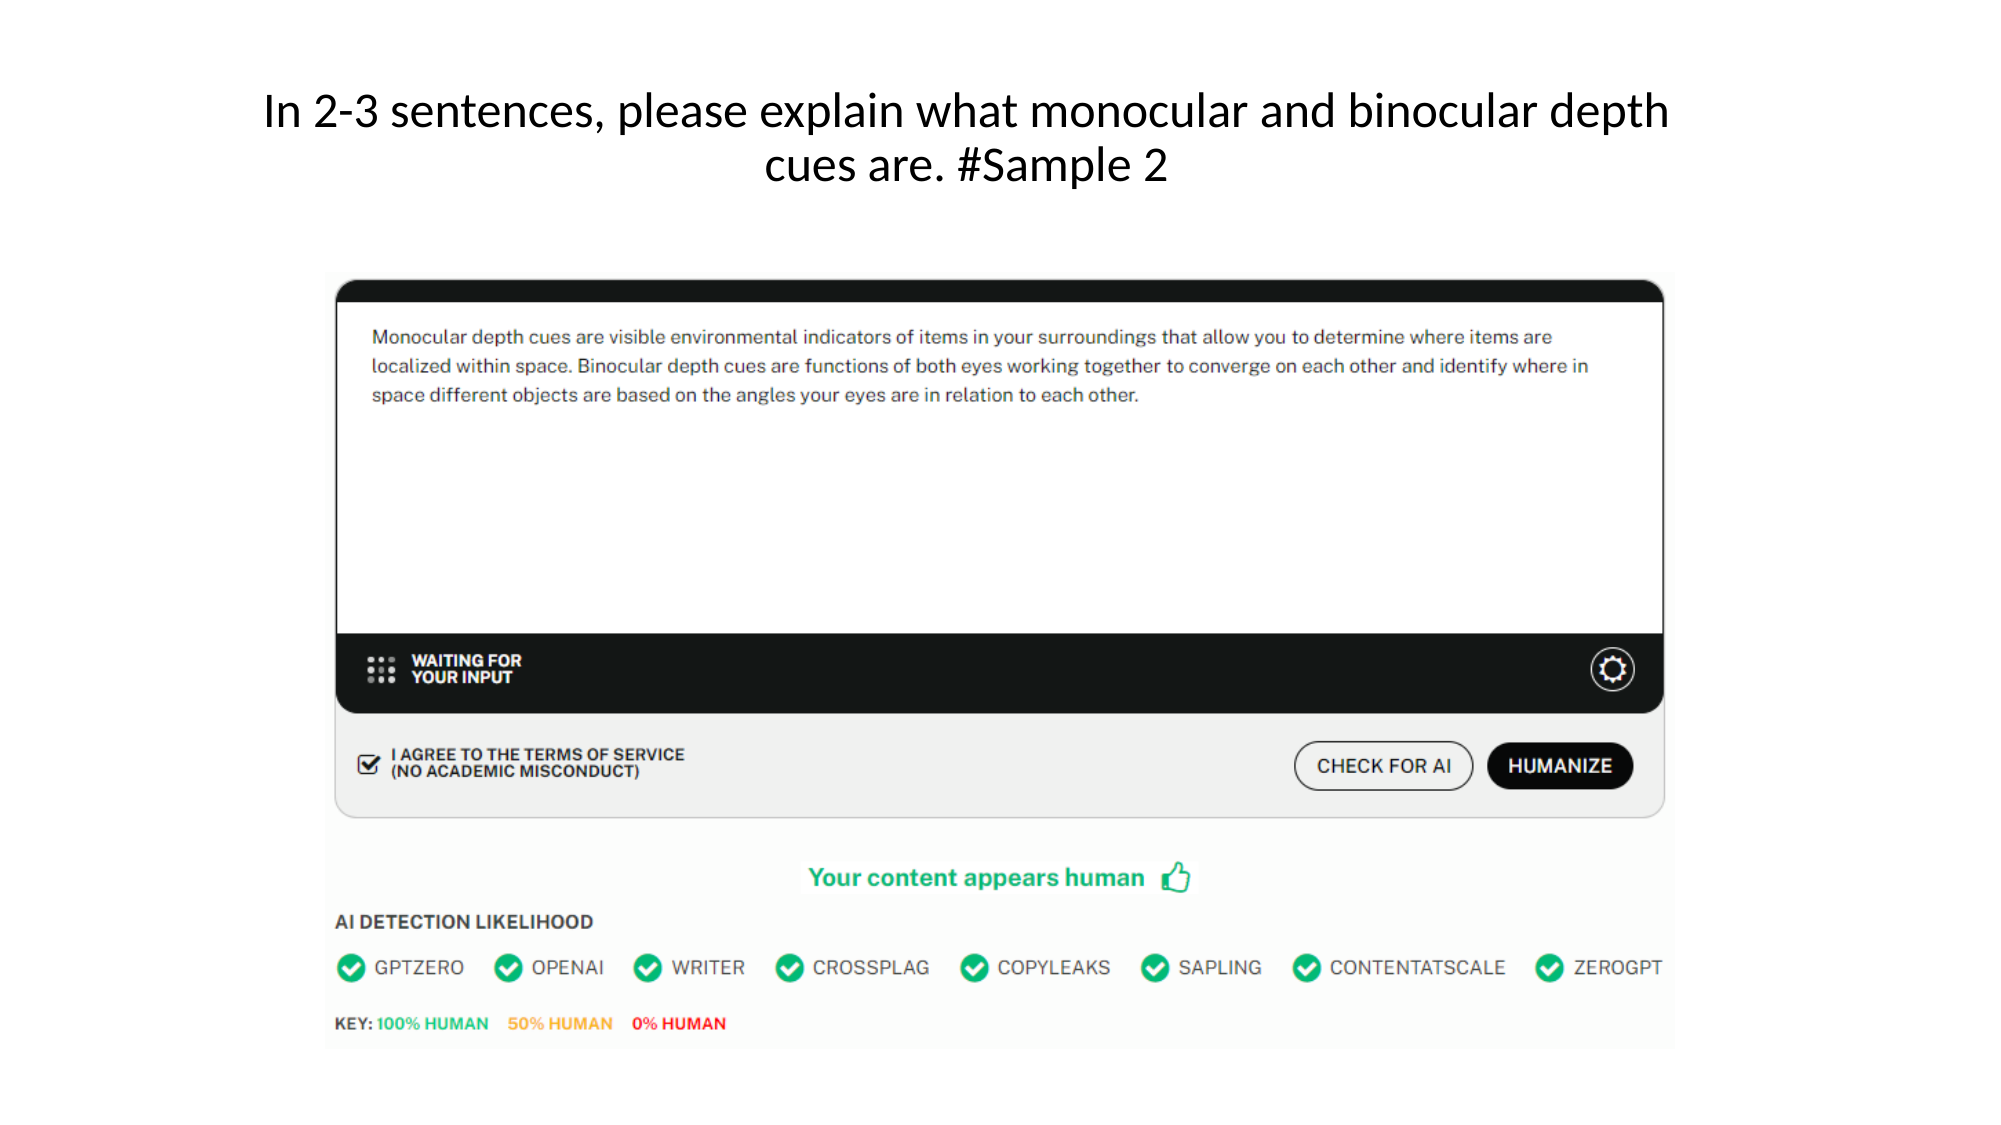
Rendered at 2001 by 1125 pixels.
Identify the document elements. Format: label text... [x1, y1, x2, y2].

subtitle In 2-3 sentences, please explain what monocular and binocular depth cues are. #Sample 2 [216, 76, 1717, 208]
picture [325, 272, 1675, 1049]
